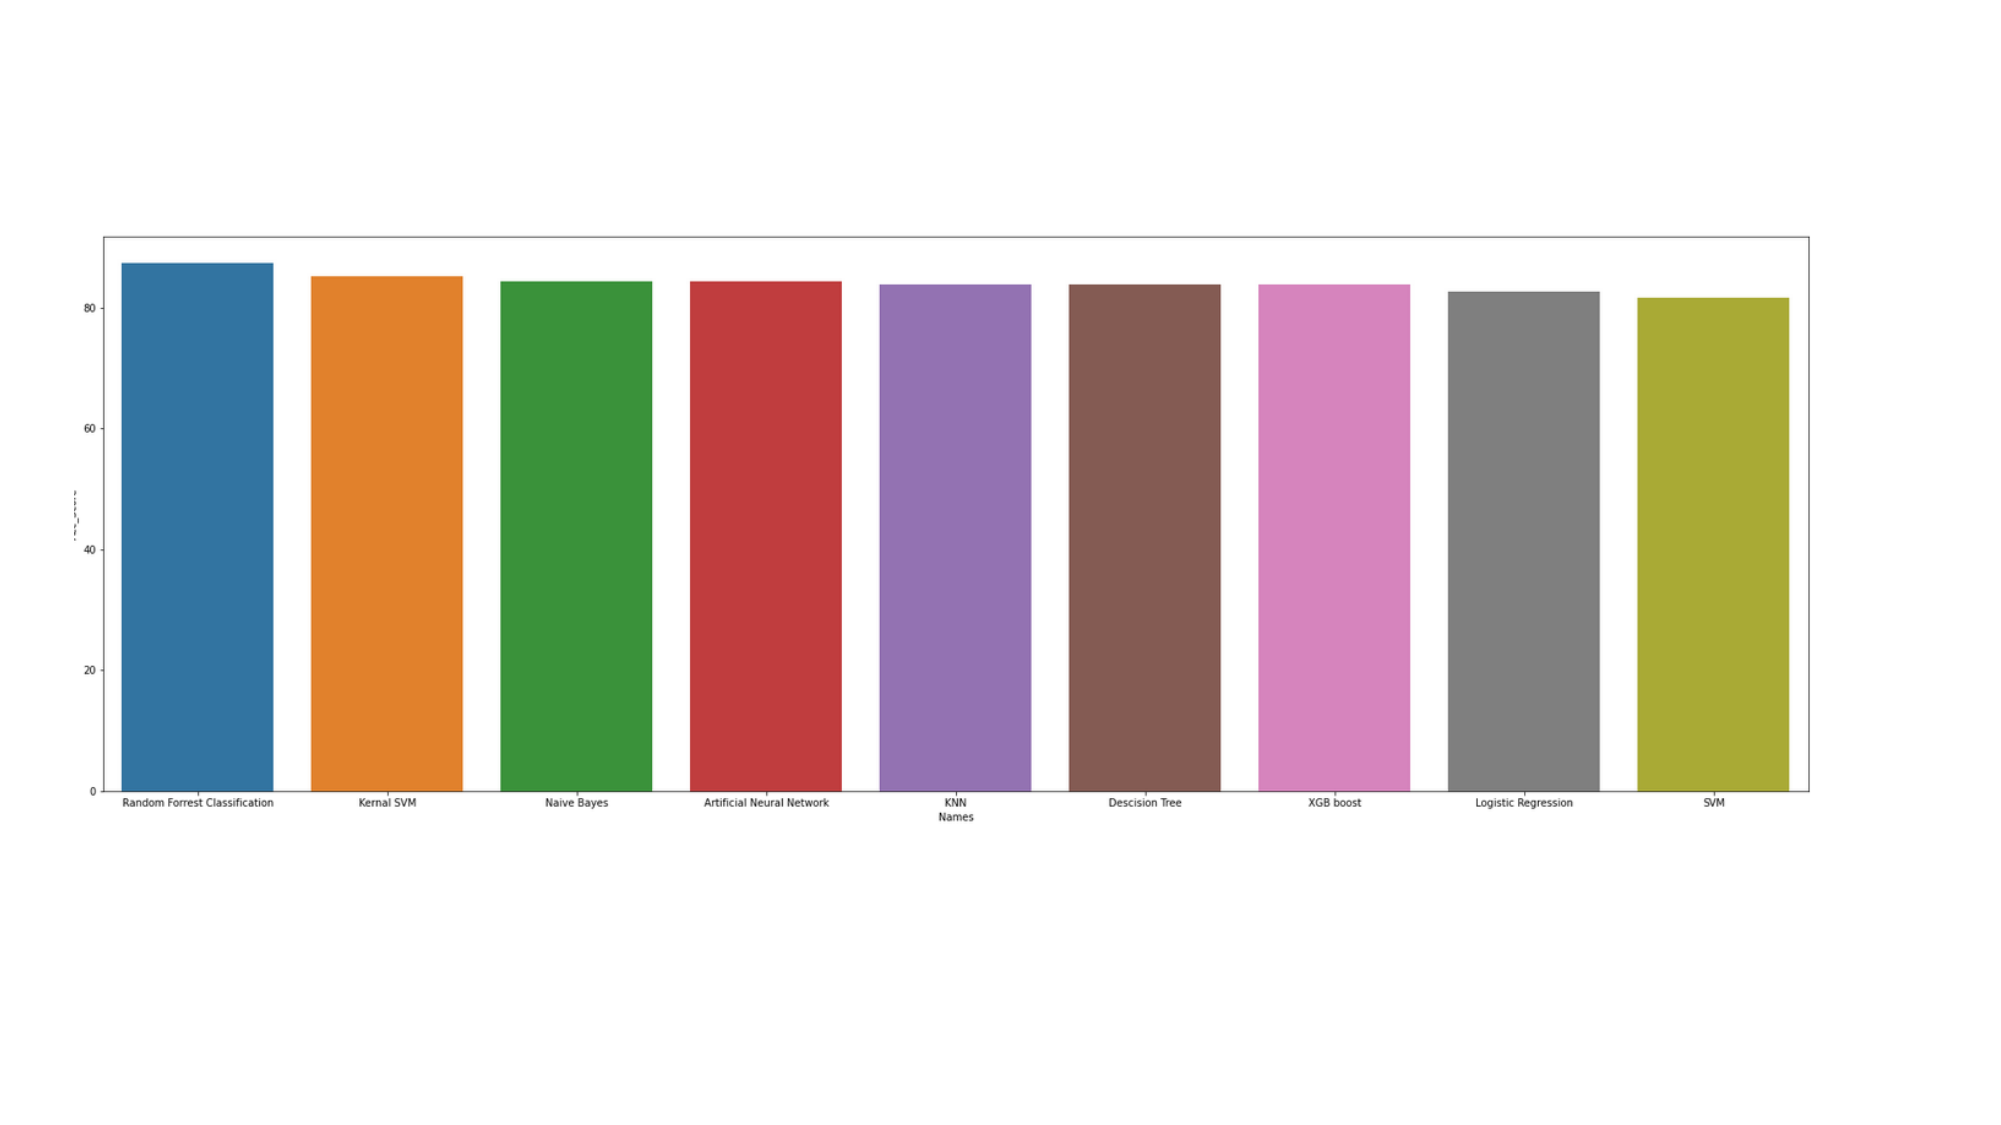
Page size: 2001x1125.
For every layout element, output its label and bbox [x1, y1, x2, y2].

picture [74, 216, 1833, 846]
